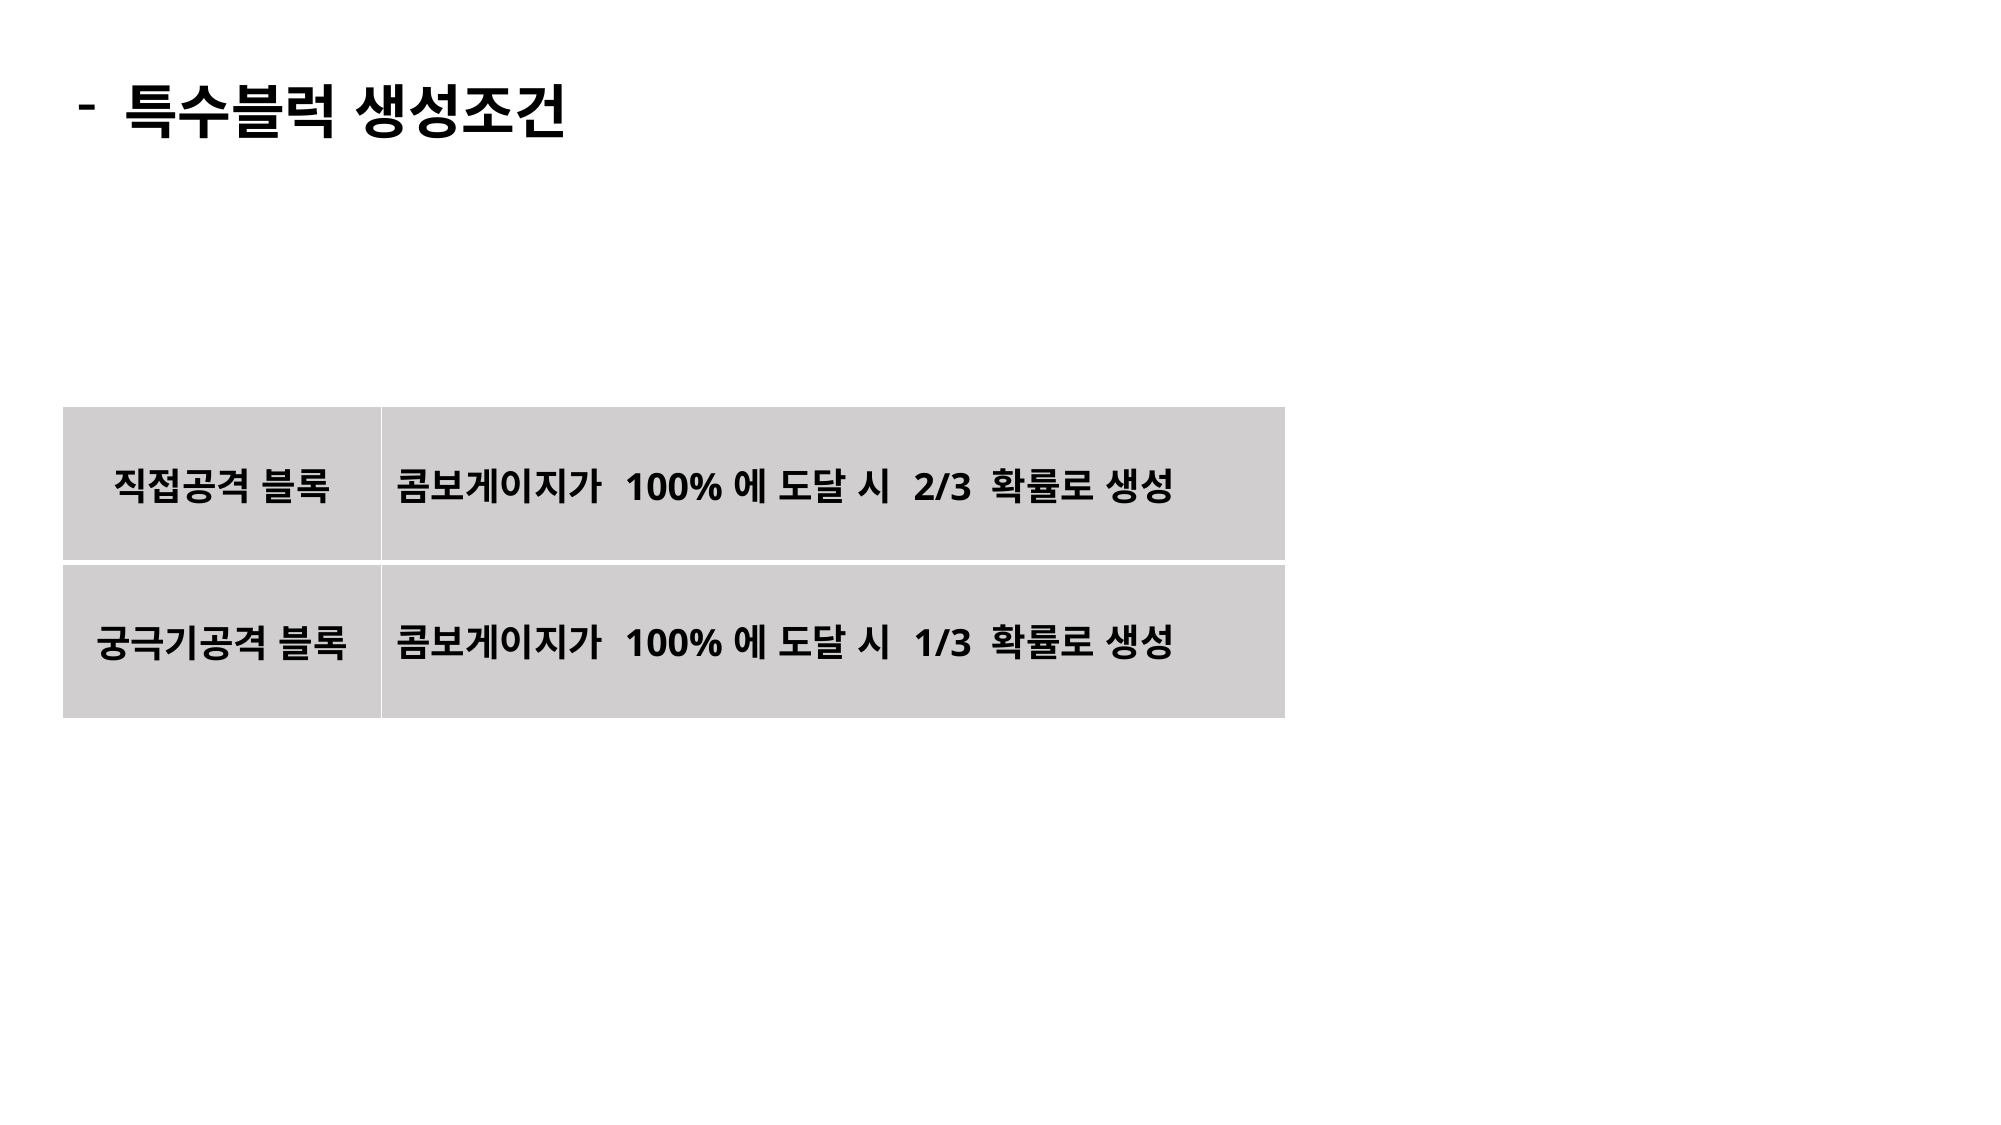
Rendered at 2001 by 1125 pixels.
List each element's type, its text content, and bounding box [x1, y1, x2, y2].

table_cell 콤보게이지가 100%에 도달 시 1/3 확률로 생성 [382, 565, 1285, 718]
text_box 특수블럭 생성조건 [62, 67, 1922, 153]
table_cell 궁극기공격 블록 [63, 565, 381, 718]
table_header 콤보게이지가 100%에 도달 시 2/3 확률로 생성 [382, 407, 1285, 560]
table_header 직접공격 블록 [63, 407, 381, 560]
